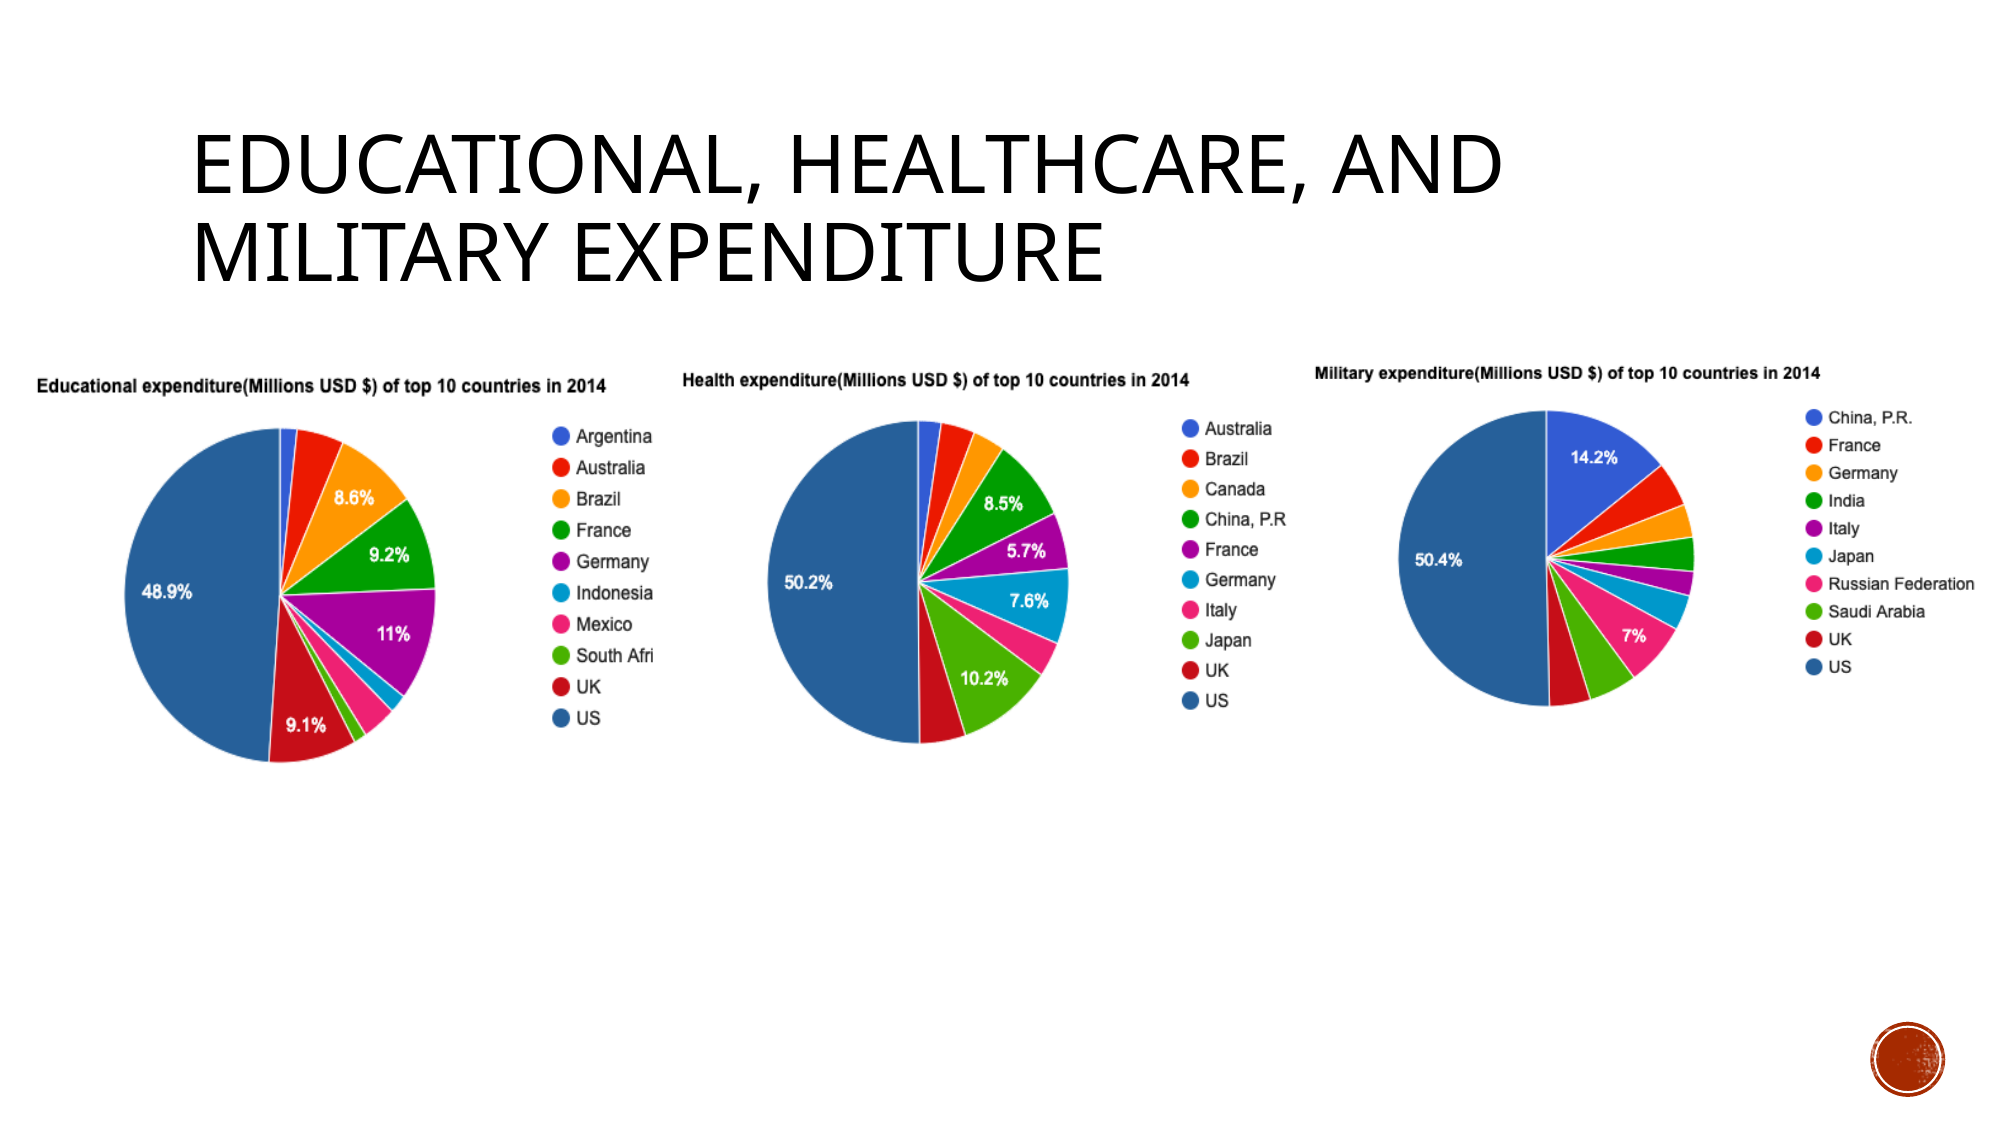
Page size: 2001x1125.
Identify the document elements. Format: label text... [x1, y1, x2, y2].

title EDUCATIONAL, HEALTHCARE, AND MILITARY EXPENDITURE [175, 79, 1826, 344]
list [3, 349, 652, 817]
picture [653, 326, 1989, 819]
